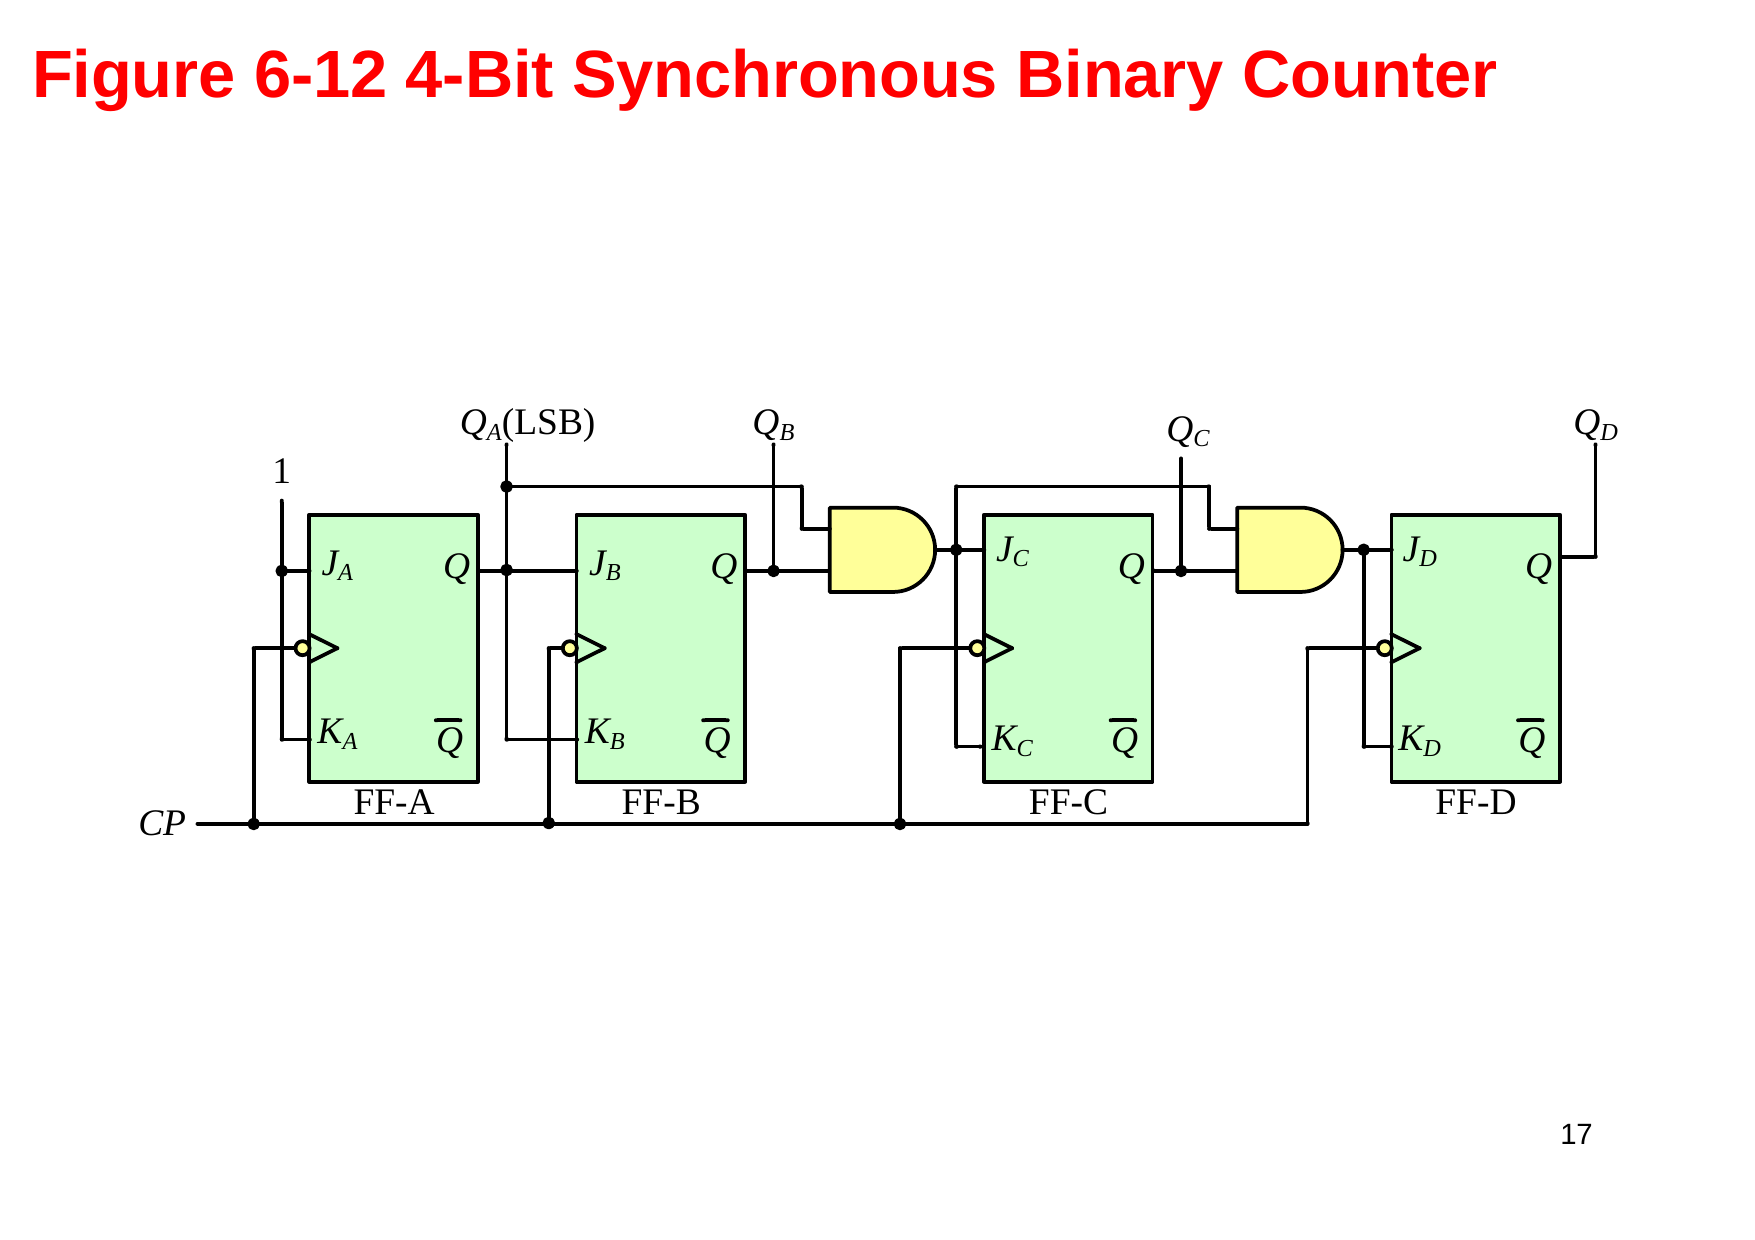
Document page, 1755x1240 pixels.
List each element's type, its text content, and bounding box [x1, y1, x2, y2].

text_box Figure 6-12 4-Bit Synchronous Binary Counter [32, 33, 1673, 111]
picture [134, 391, 1620, 848]
text_box 17 [1560, 1116, 1602, 1184]
